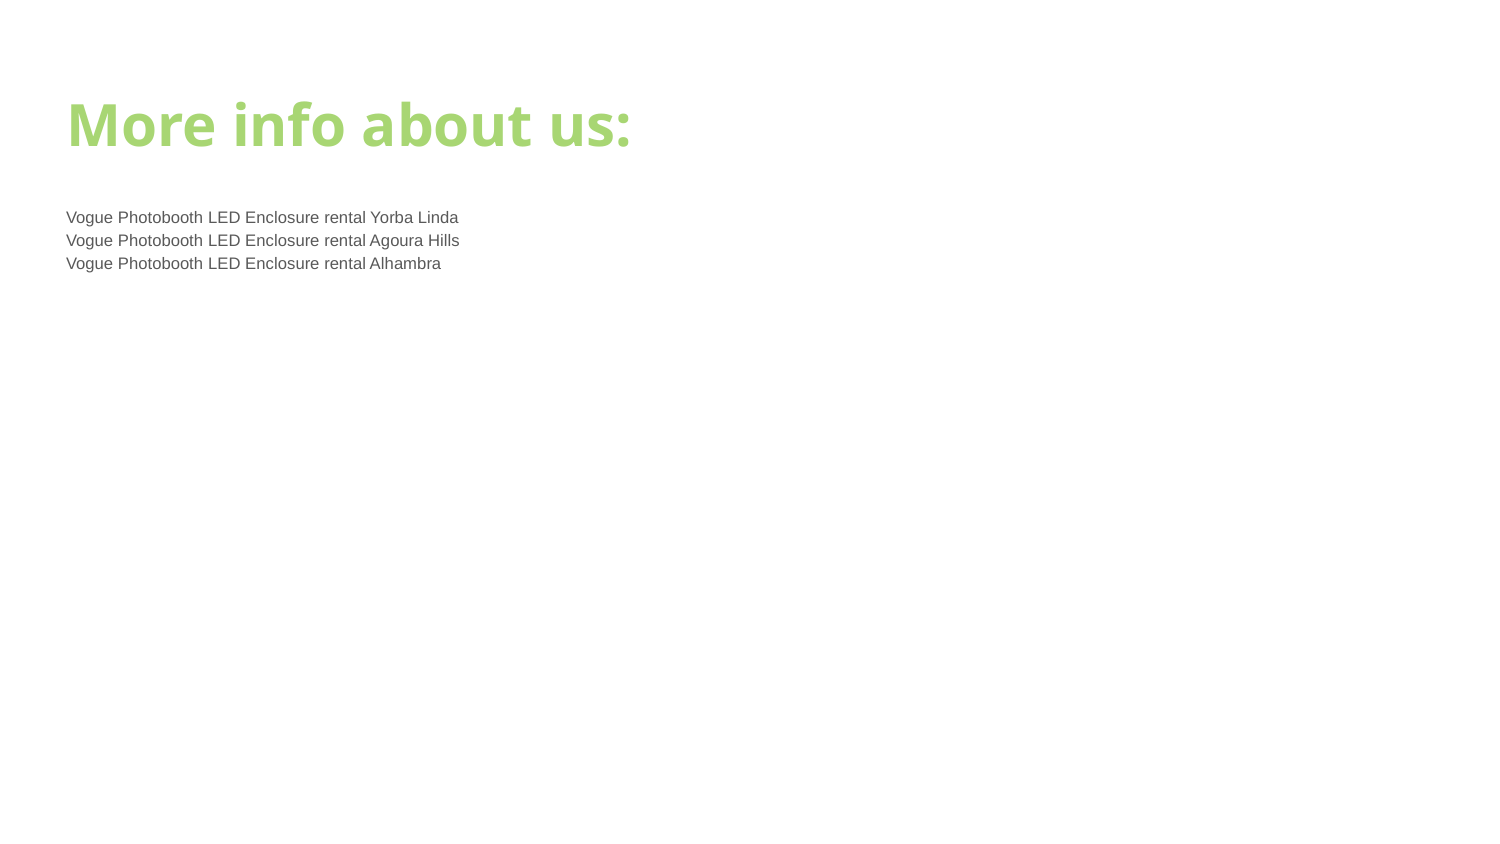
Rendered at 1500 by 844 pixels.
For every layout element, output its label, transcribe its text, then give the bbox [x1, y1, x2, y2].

title More info about us: [51, 72, 1449, 167]
list Vogue Photobooth LED Enclosure rental Yorba Linda Vogue Photobooth LED Enclosure rental Agoura Hills Vogue Photobooth LED Enclosure rental Alhambra [51, 189, 1449, 750]
